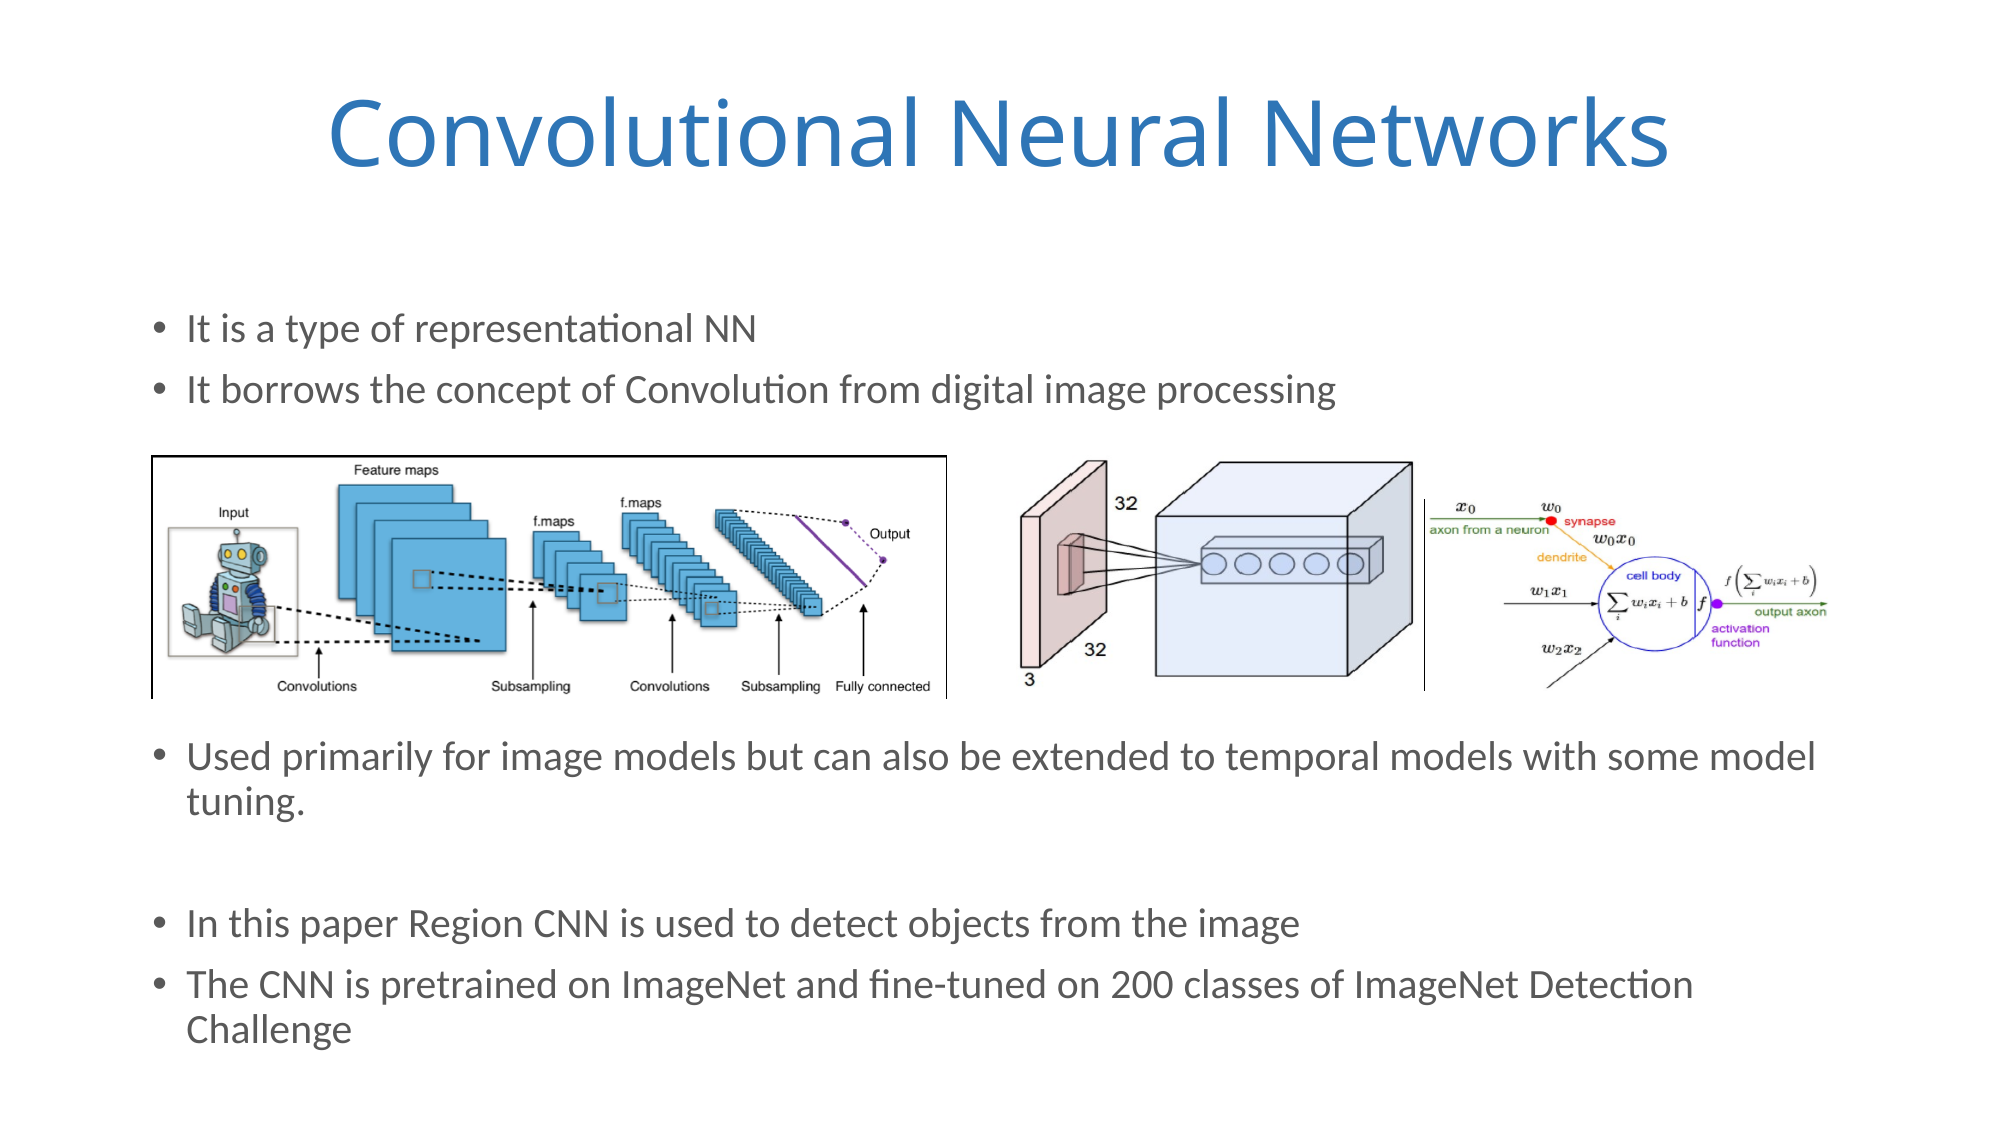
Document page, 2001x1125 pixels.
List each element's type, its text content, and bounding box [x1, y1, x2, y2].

list It is a type of representational NN It borrows the concept of Convolution from digital image processing Used primarily for image models but can also be extended to temporal models with some model tuning. In this paper Region CNN is used to detect objects from the image The CNN is pretrained on ImageNet and fine-tuned on 200 classes of ImageNet Detection Challenge [137, 299, 1863, 1066]
picture [151, 455, 947, 699]
title Convolutional Neural Networks [137, 59, 1863, 215]
picture [959, 438, 1863, 699]
